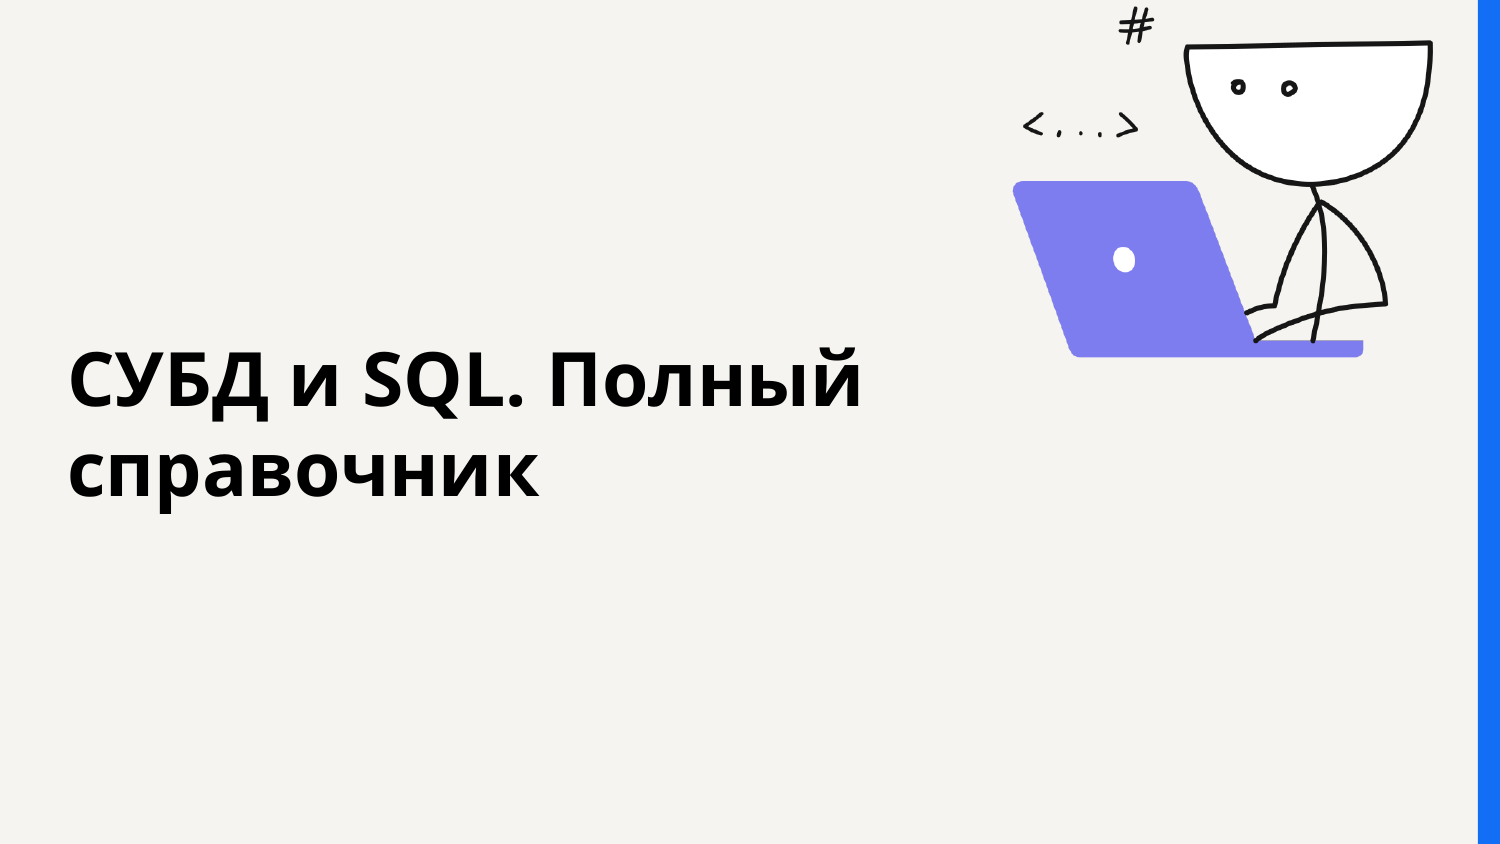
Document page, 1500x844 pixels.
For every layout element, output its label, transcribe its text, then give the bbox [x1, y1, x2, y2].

picture [988, 0, 1466, 421]
title СУБД и SQL. Полный справочник [52, 249, 1174, 593]
text_box [1477, 0, 1500, 844]
